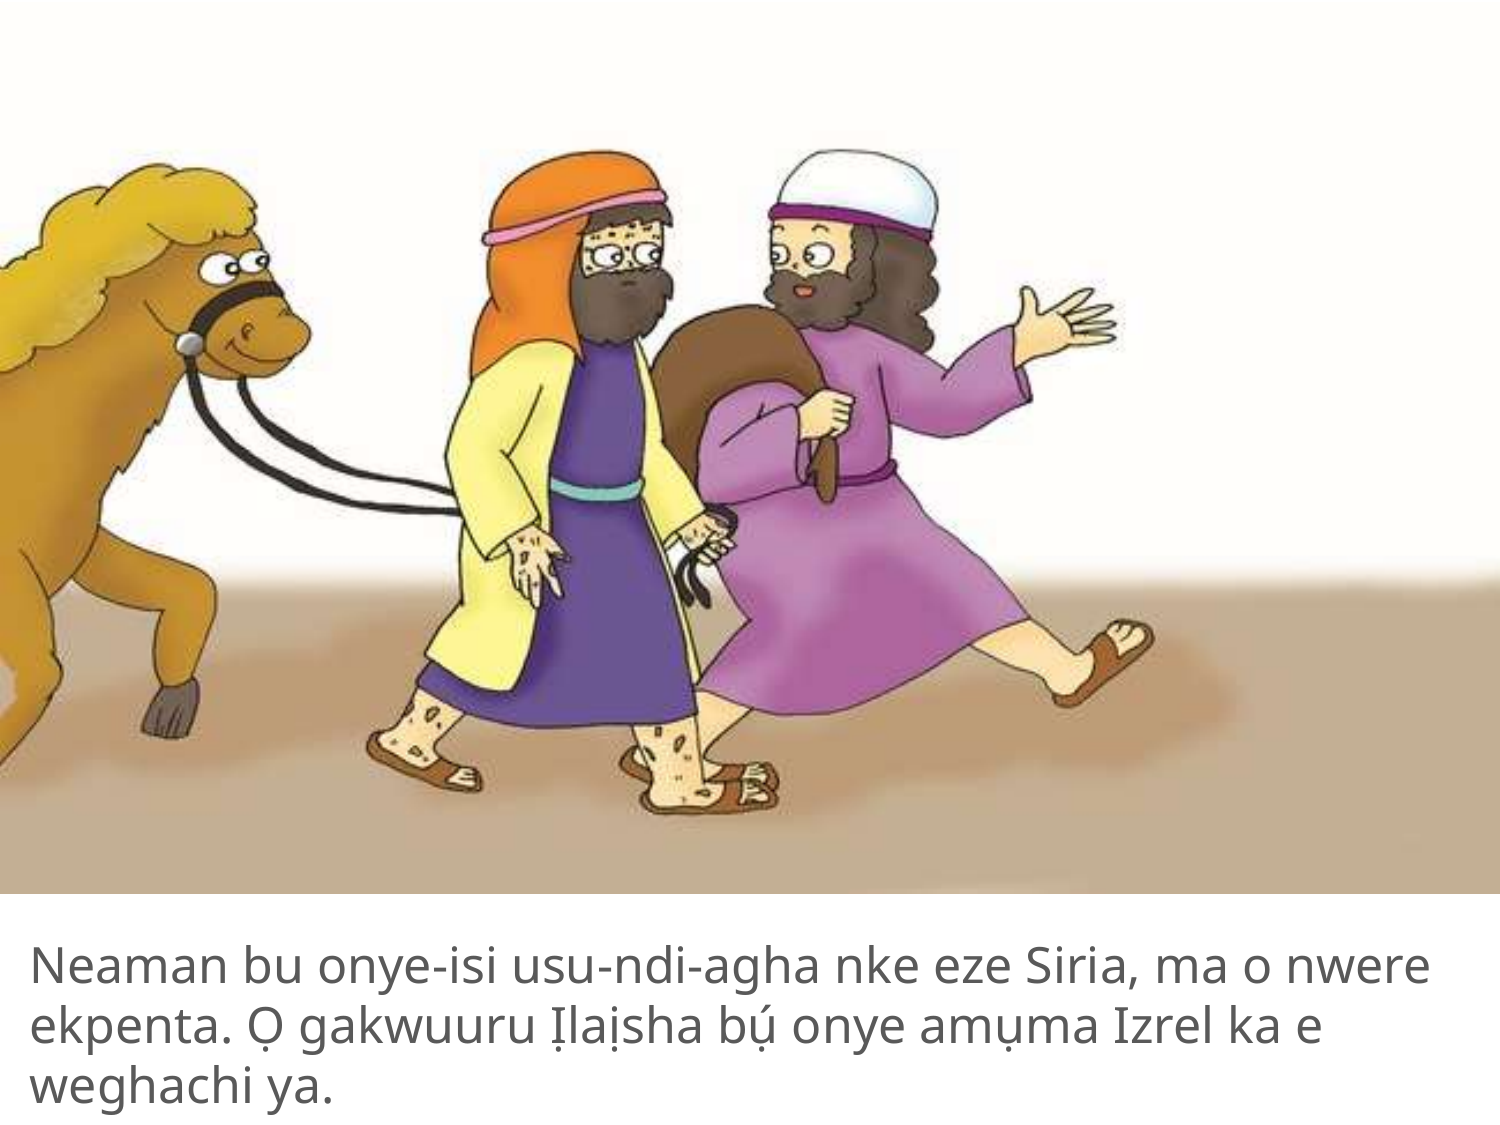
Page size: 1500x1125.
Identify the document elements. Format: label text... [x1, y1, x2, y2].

picture [0, 1, 1500, 894]
text_box Neaman bu onye-isi usu-ndi-agha nke eze Siria, ma o nwere ekpenta. Ọ gakwuuru Ịlaịsha bụ́ onye amụma Izrel ka e weghachi ya. [14, 925, 1486, 1121]
